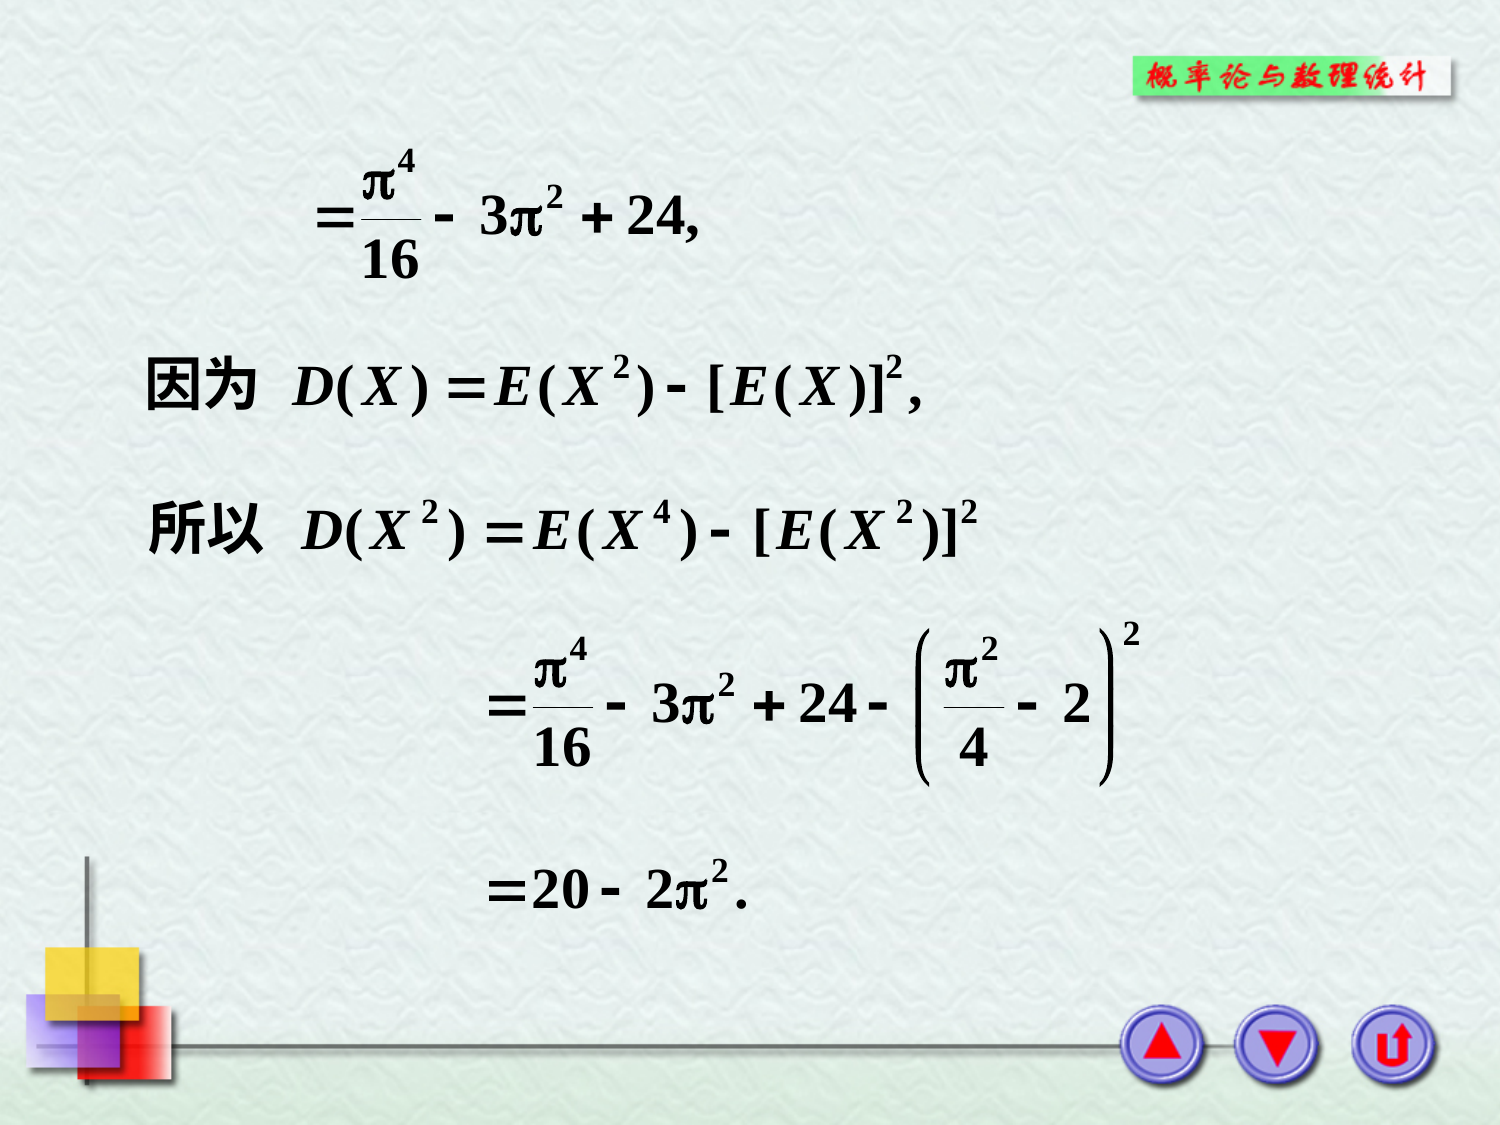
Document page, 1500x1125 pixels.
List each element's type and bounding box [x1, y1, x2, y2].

text_box [147, 491, 981, 569]
text_box [480, 849, 752, 915]
picture [0, 0, 1500, 1125]
text_box [480, 612, 1145, 790]
text_box [308, 139, 703, 285]
text_box [147, 346, 927, 424]
